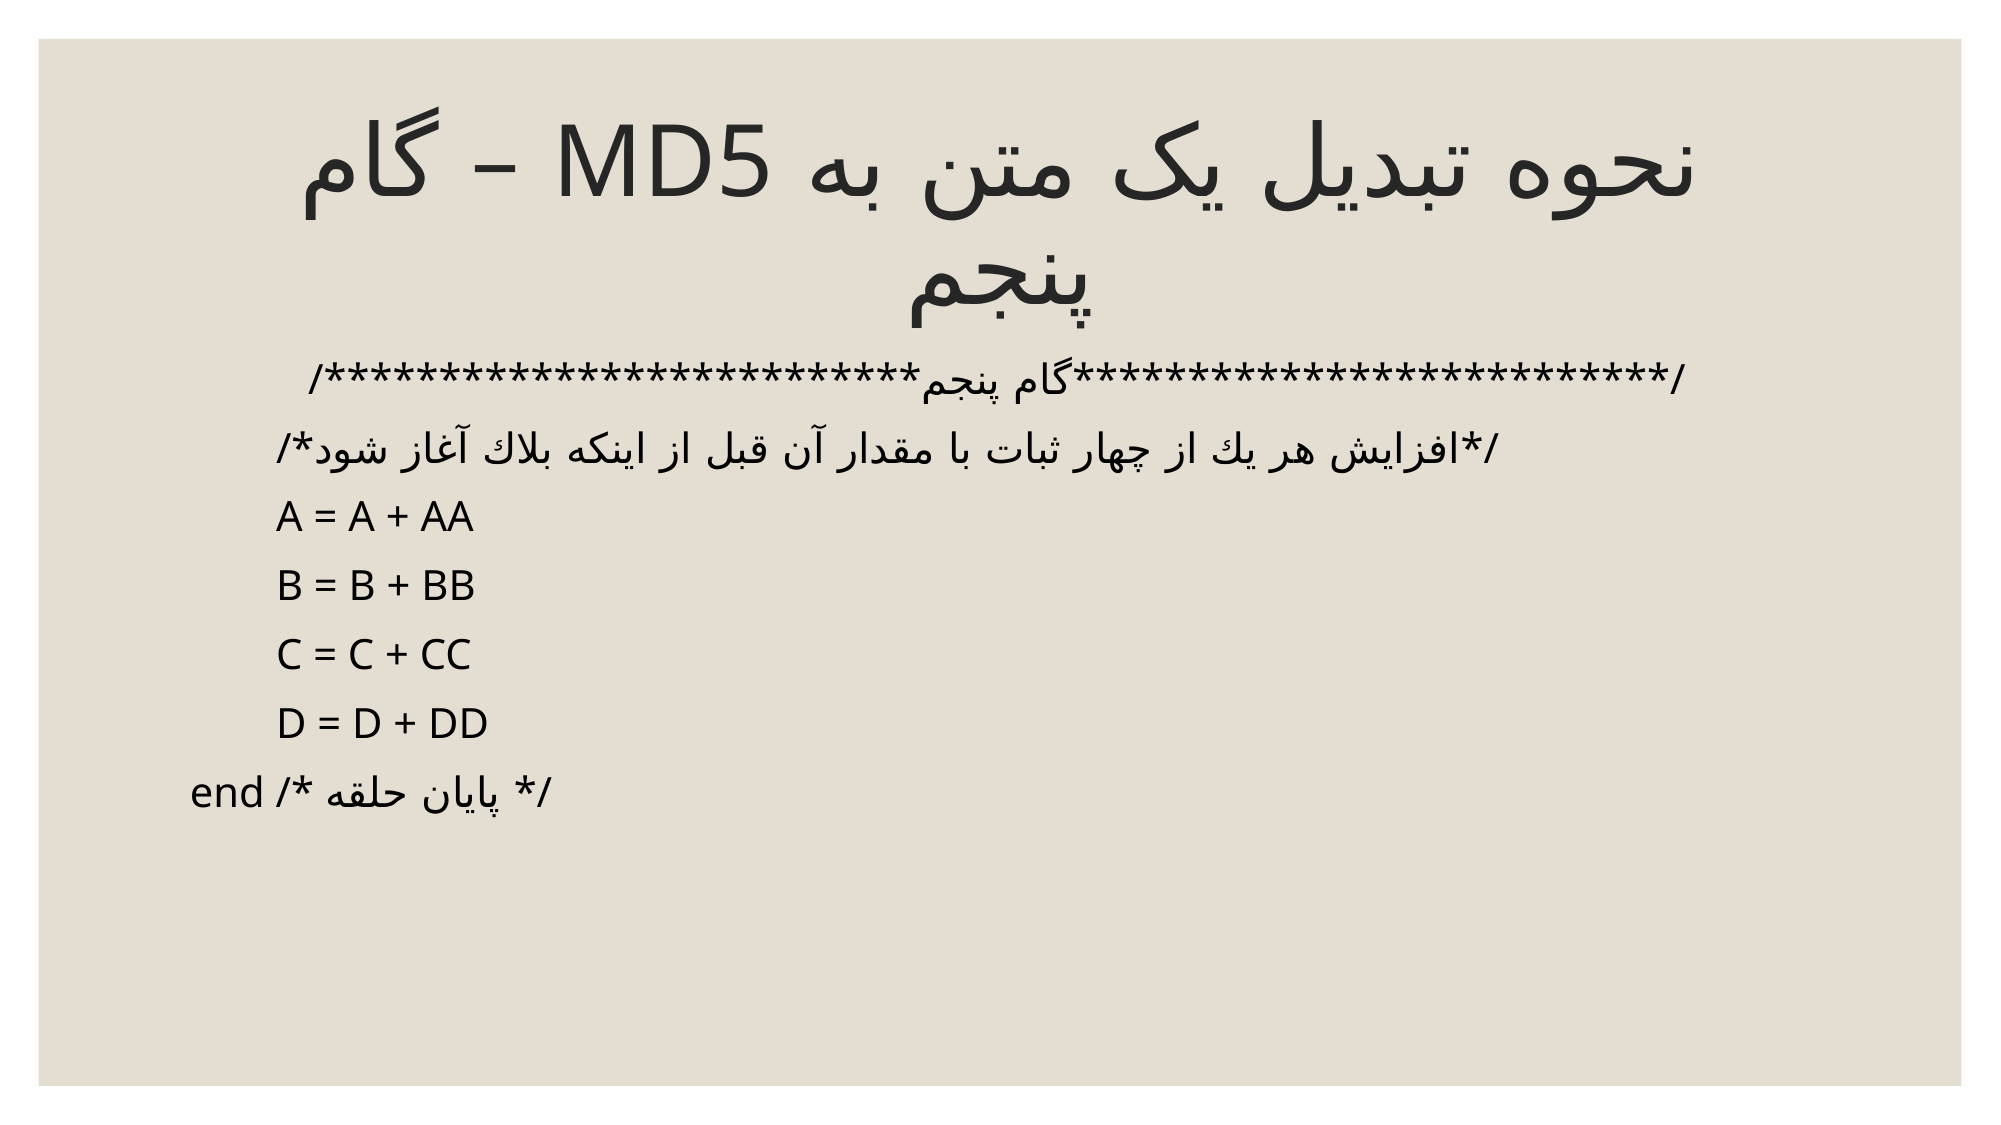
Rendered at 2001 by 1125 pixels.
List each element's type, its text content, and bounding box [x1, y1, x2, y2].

title نحوه تبدیل یک متن به MD5 – گام پنجم [174, 105, 1825, 331]
list /**************************گام پنجم**************************/ /*افزایش هر یك از چهار ثبات با مقدار آن قبل از اینكه بلاك آغاز شود*/ A = A + AA B = B + BB C = C + CC D = D + DD end /* پایان حلقه */ [174, 345, 1825, 990]
